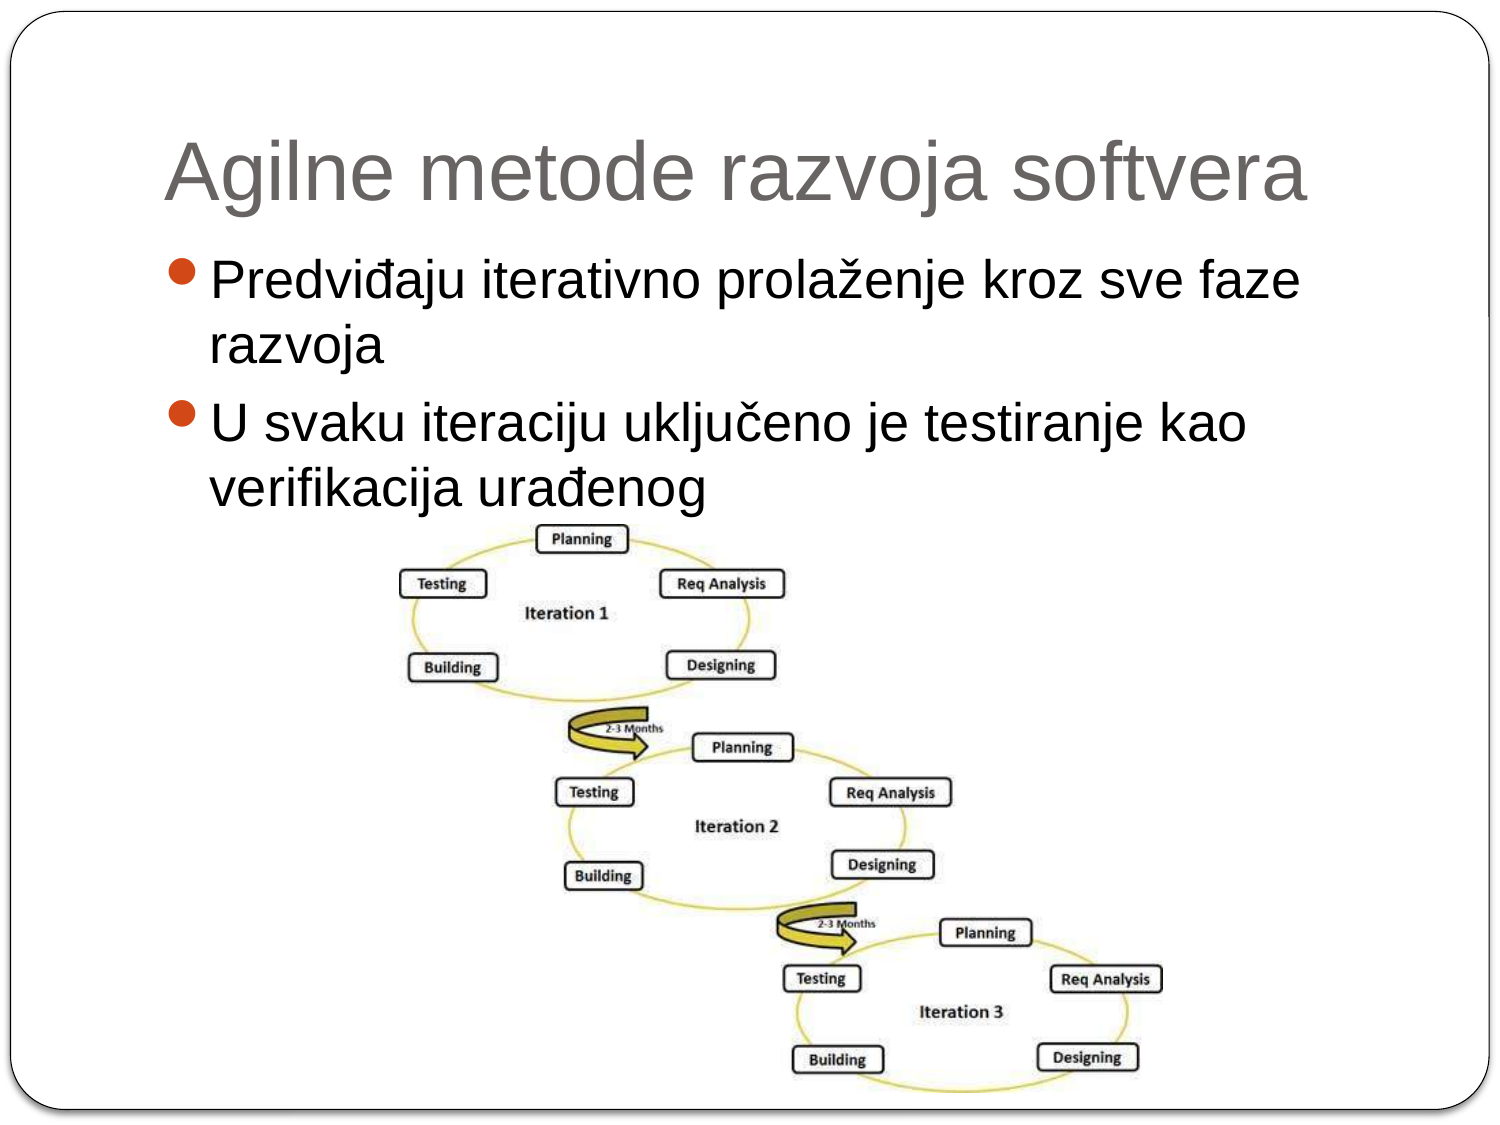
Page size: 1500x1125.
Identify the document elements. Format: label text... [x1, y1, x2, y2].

picture [399, 524, 1163, 1094]
title Agilne metode razvoja softvera [150, 45, 1425, 233]
list Predviđaju iterativno prolaženje kroz sve faze razvoja U svaku iteraciju uključeno je testiranje kao verifikacija urađenog [150, 237, 1425, 988]
